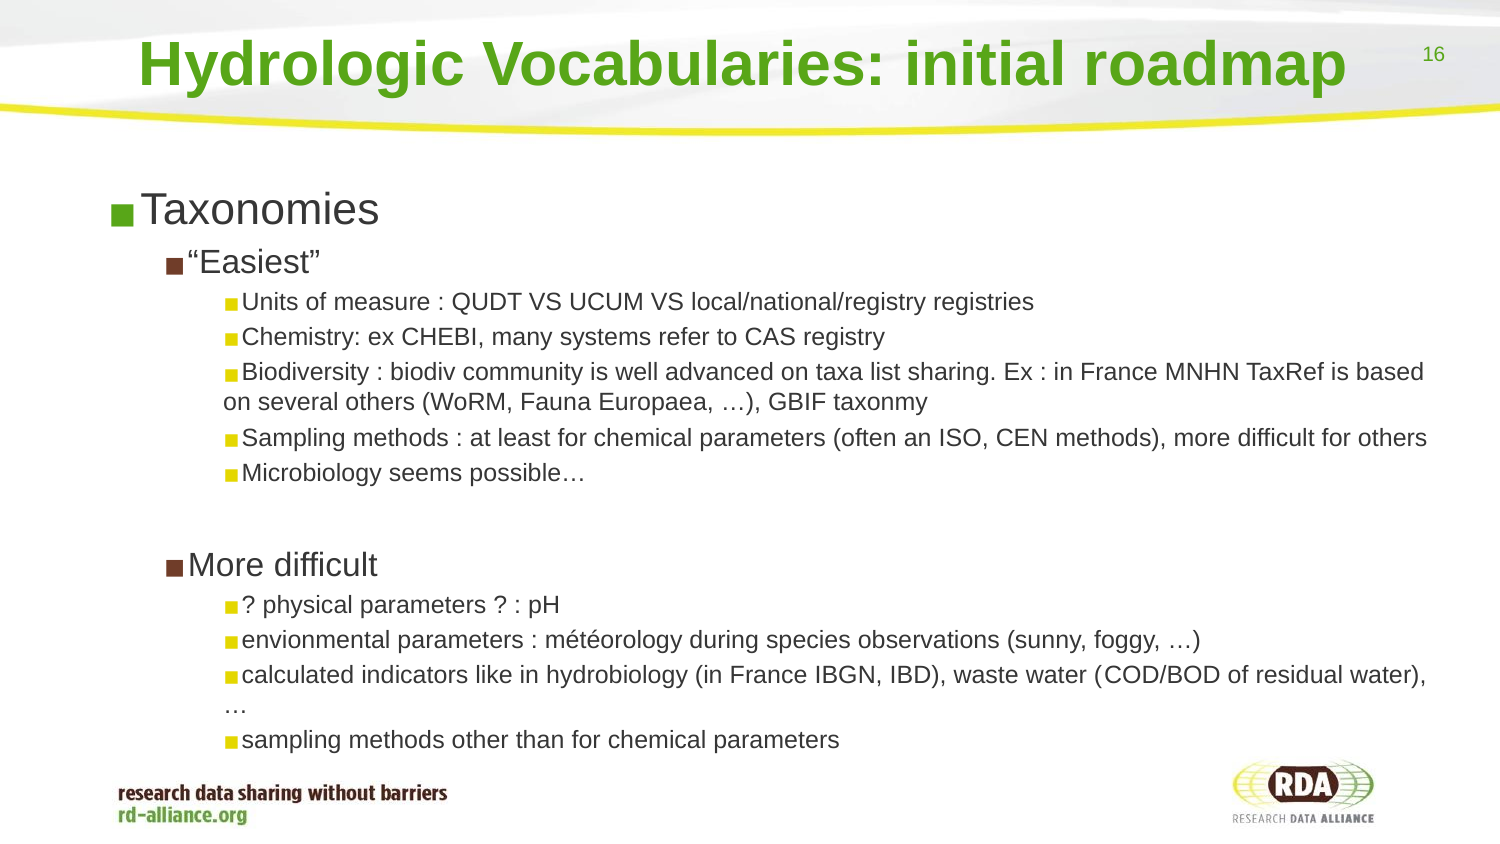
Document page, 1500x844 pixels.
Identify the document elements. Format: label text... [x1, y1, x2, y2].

list Taxonomies “Easiest” Units of measure : QUDT VS UCUM VS local/national/registry registries Chemistry: ex CHEBI, many systems refer to CAS registry Biodiversity : biodiv community is well advanced on taxa list sharing. Ex : in France MNHN TaxRef is based on several others (WoRM, Fauna Europaea, …), GBIF taxonmy Sampling methods : at least for chemical parameters (often an ISO, CEN methods), more difficult for others Microbiology seems possible… More difficult ? physical parameters ? : pH envionmental parameters : météorology during species observations (sunny, foggy, …) calculated indicators like in hydrobiology (in France IBGN, IBD), waste water (COD/BOD of residual water), … sampling methods other than for chemical parameters [28, 164, 1459, 771]
title Hydrologic Vocabularies: initial roadmap [123, 0, 1365, 121]
picture [0, 0, 1500, 844]
